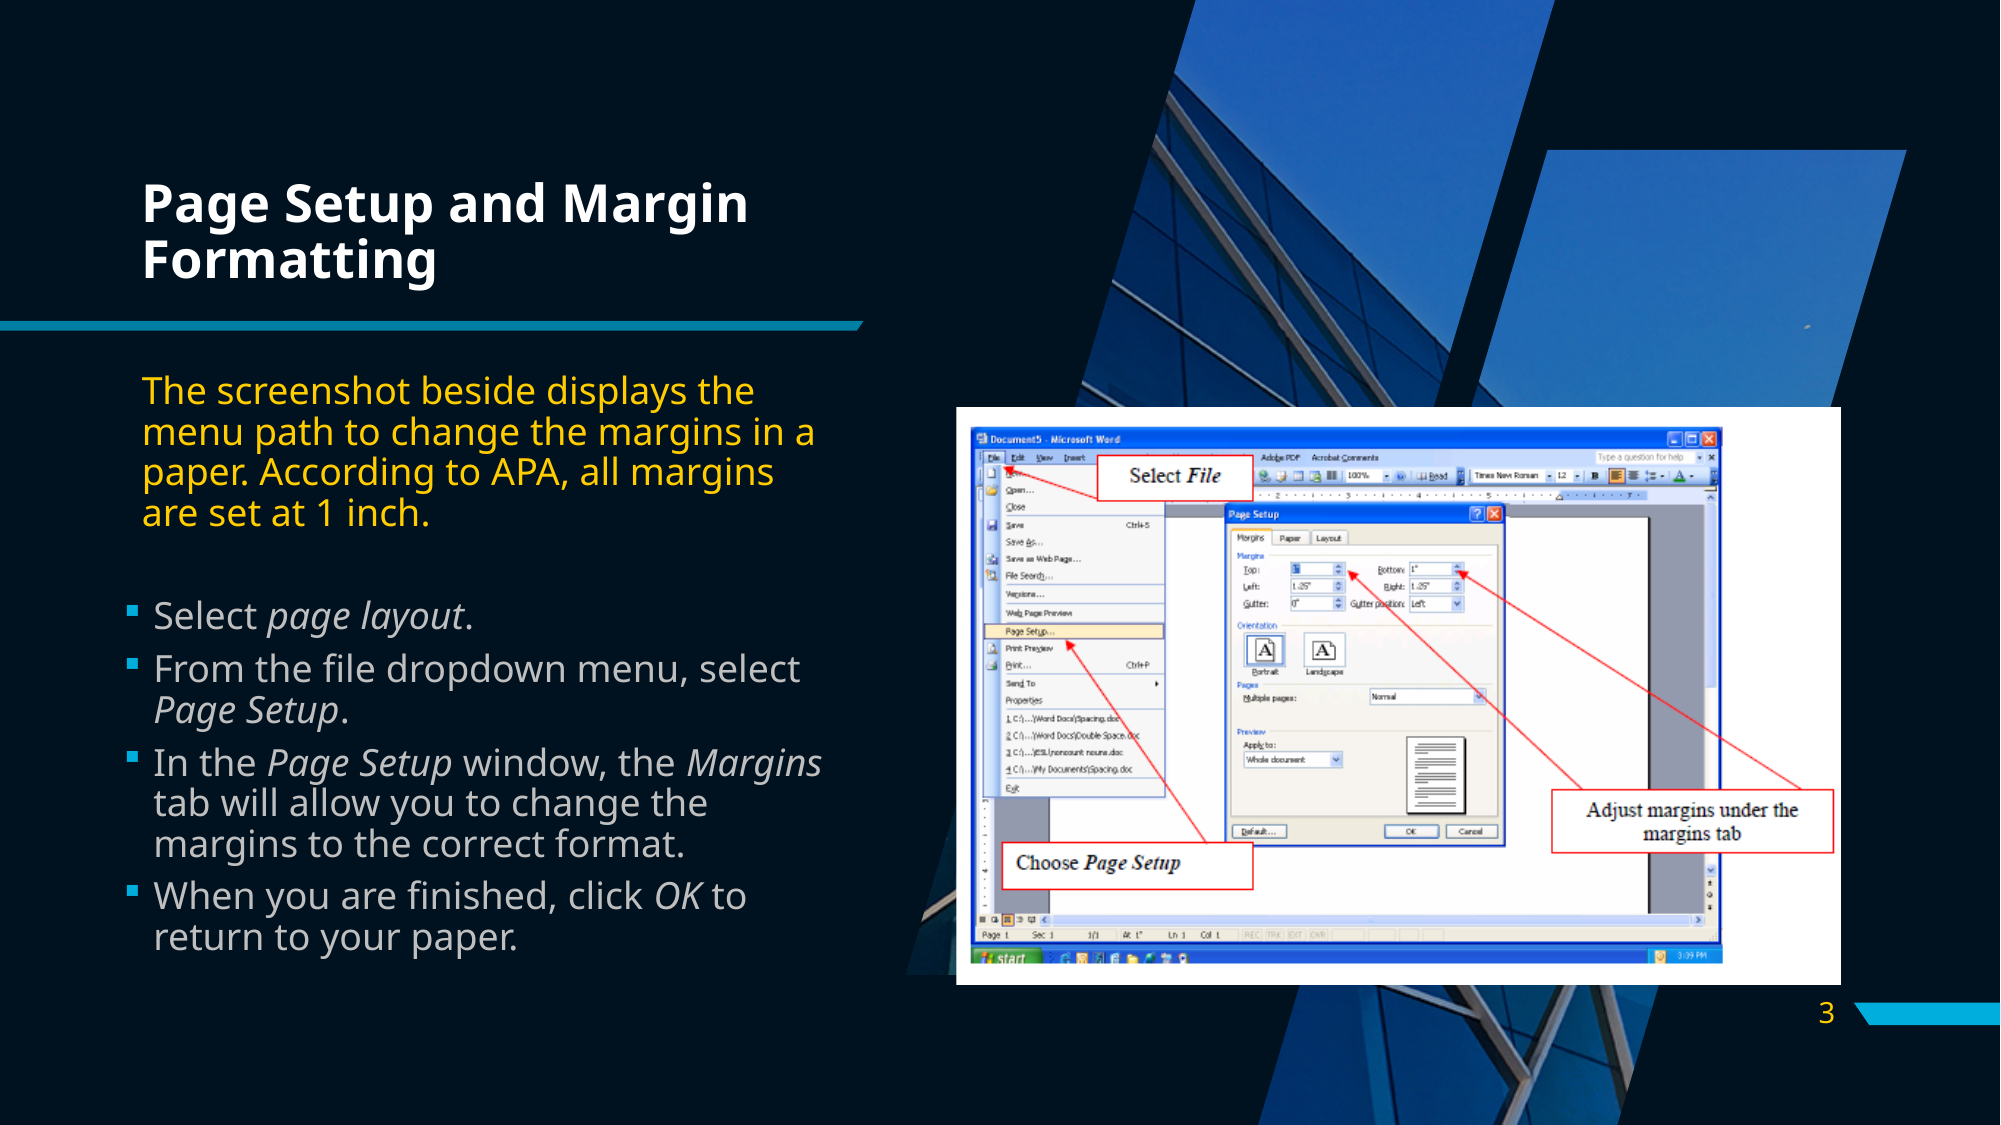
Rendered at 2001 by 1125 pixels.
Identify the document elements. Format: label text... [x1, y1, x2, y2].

list The screenshot beside displays the menu path to change the margins in a paper. According to APA, all margins are set at 1 inch. [126, 365, 853, 569]
picture [905, 0, 1907, 1125]
title Page Setup and Margin Formatting [126, 169, 905, 298]
list Select page layout. From the file dropdown menu, select Page Setup. In the Page Setup window, the Margins tab will allow you to change the margins to the correct format. When you are finished, click OK to return to your paper. [123, 589, 850, 1015]
